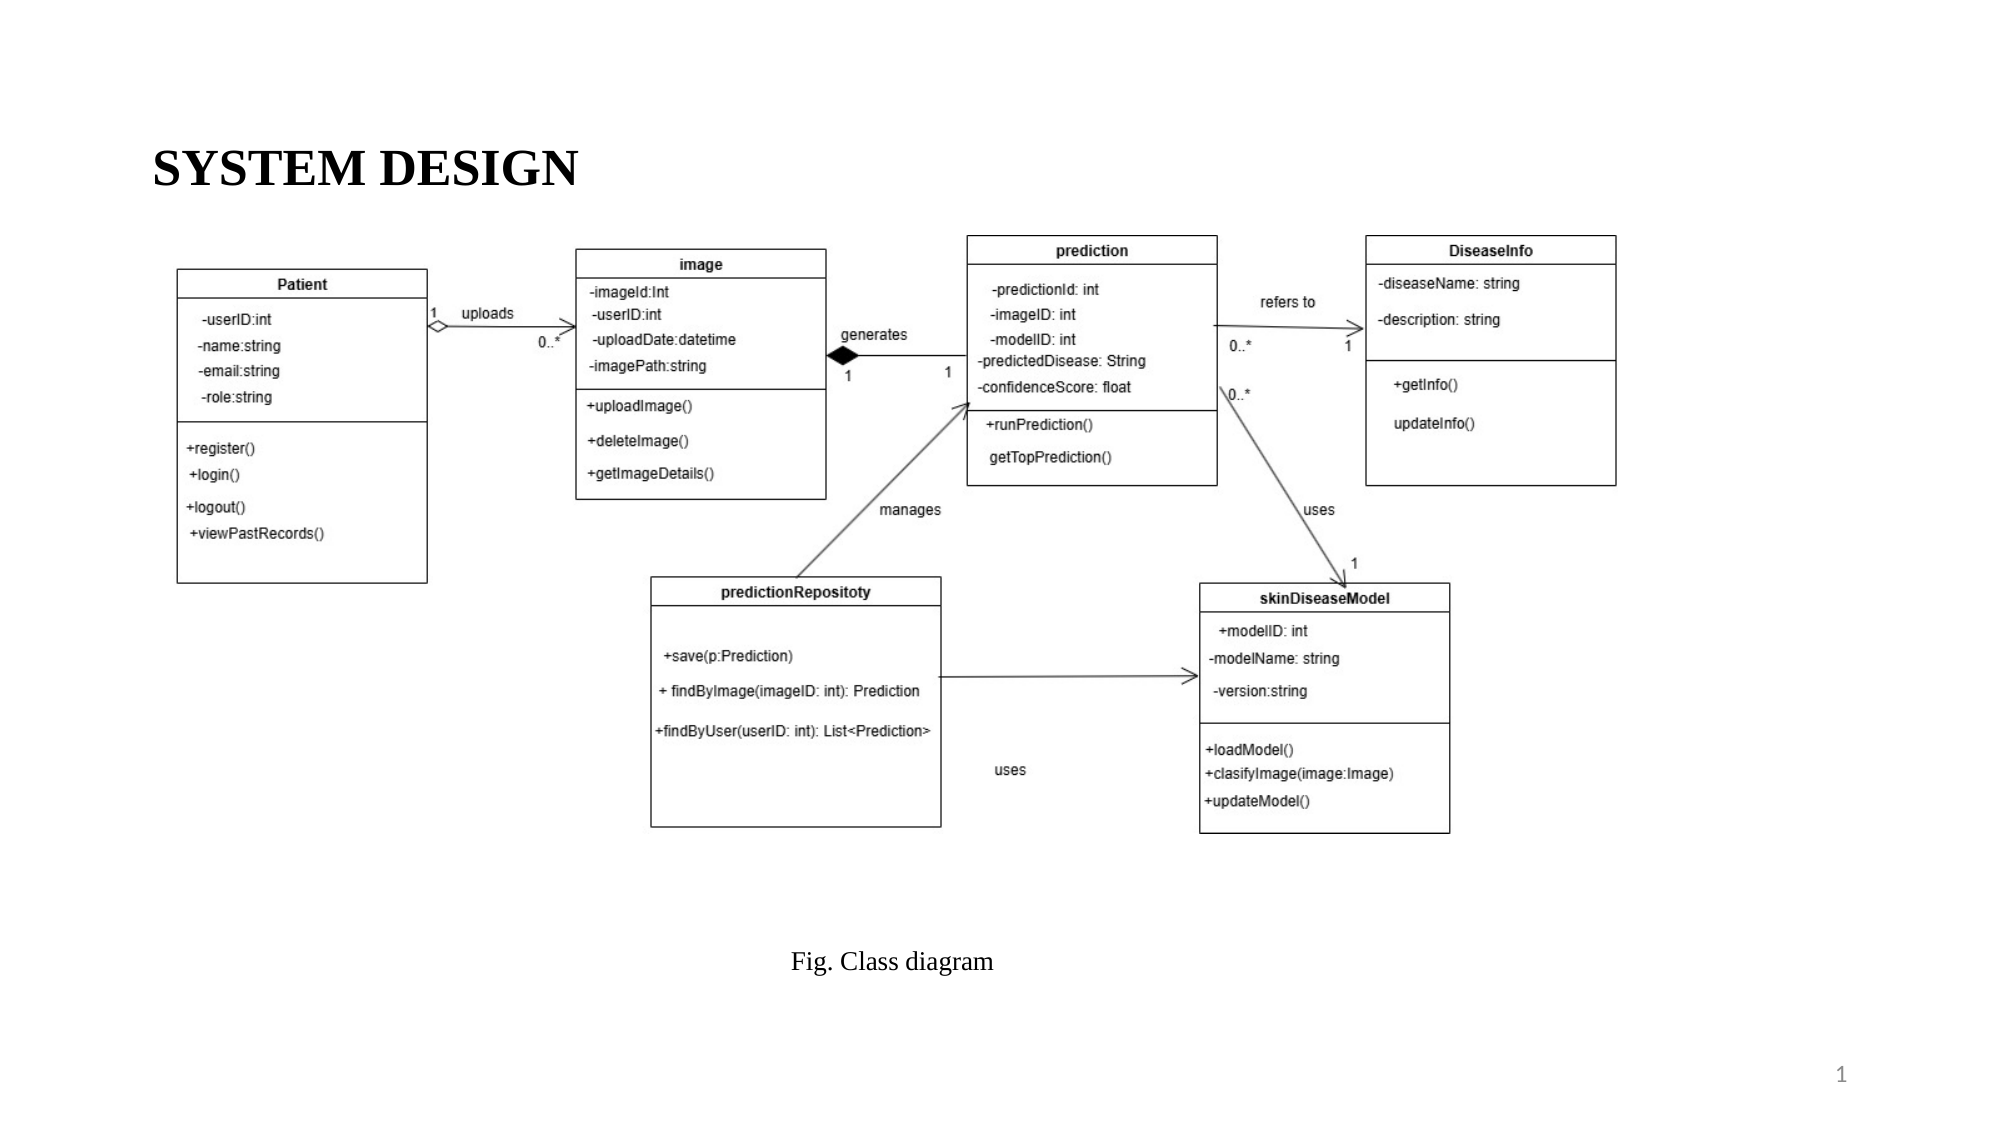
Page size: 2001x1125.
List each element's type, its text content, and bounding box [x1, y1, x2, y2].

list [172, 235, 1619, 834]
slide_number 1 [1412, 1042, 1863, 1103]
text_box Fig. Class diagram [776, 935, 1443, 983]
title SYSTEM DESIGN [137, 59, 1863, 278]
